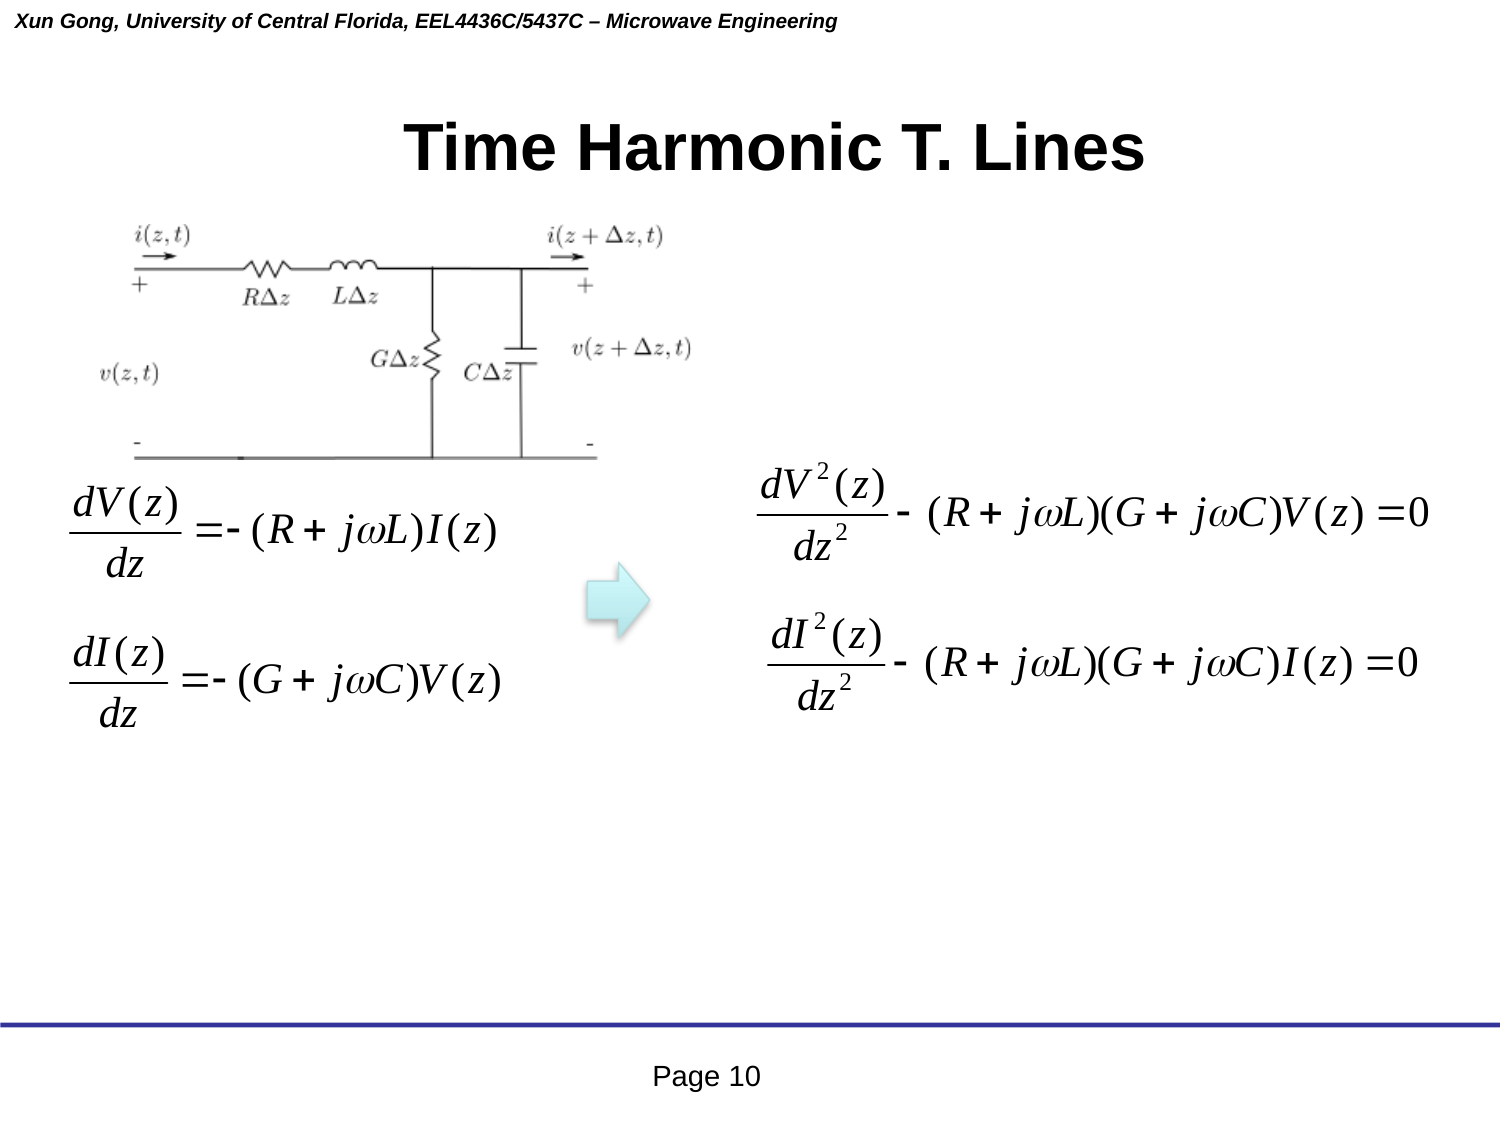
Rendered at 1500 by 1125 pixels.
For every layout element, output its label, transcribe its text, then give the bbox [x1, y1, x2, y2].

text_box [586, 561, 651, 639]
text_box Time Harmonic T. Lines [100, 87, 1450, 200]
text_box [62, 474, 505, 588]
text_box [62, 624, 509, 738]
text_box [760, 599, 1428, 720]
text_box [749, 449, 1439, 570]
picture [100, 224, 692, 460]
